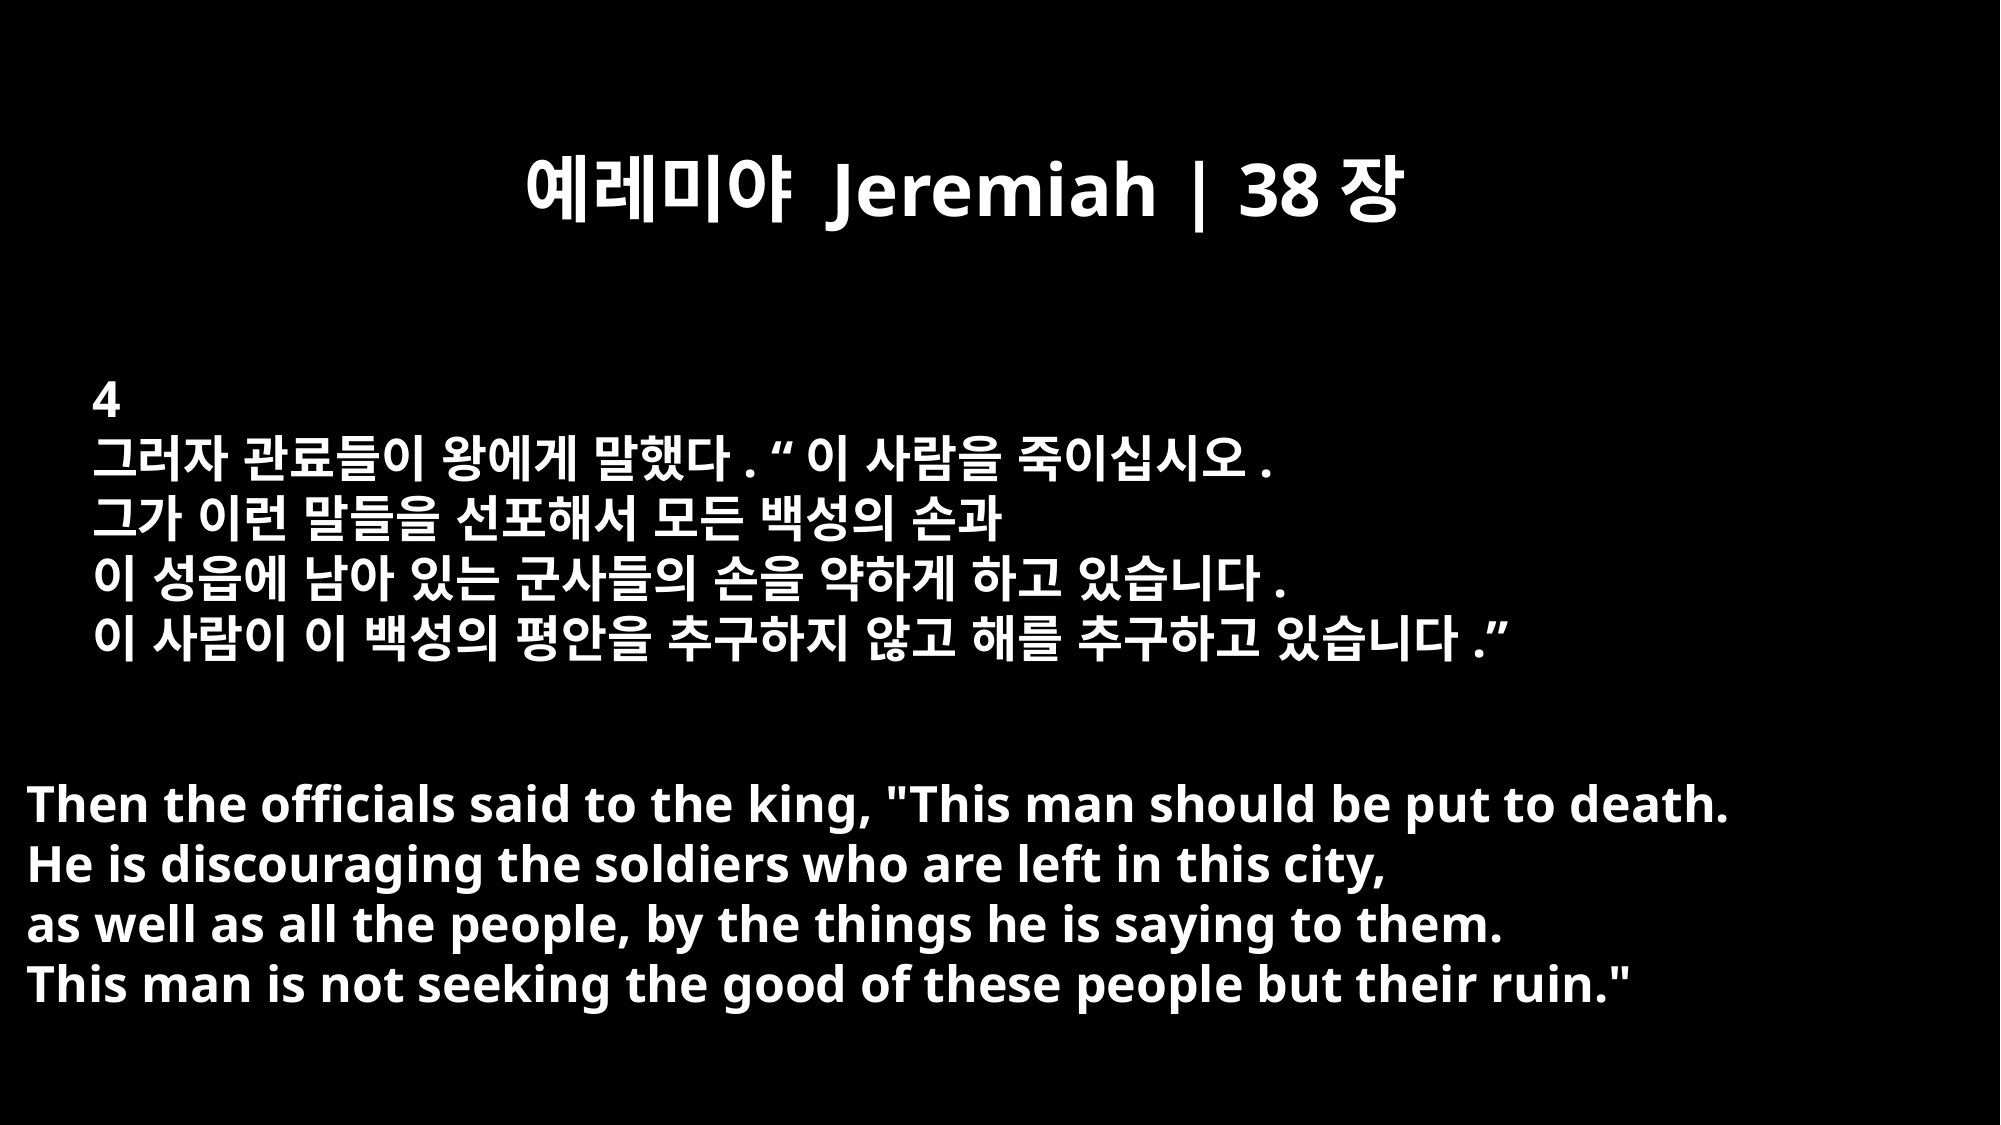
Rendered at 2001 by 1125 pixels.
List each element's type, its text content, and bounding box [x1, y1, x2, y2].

text_box 예레미야 Jeremiah | 38장 [510, 136, 1422, 239]
text_box Then the officials said to the king, "This man should be put to death. He is discouraging the soldiers who are left in this city, as well as all the people, by the things he is saying to them. This man is not seeking the good of these people but their ruin." [11, 764, 1746, 1020]
text_box 4 그러자 관료들이 왕에게 말했다. “이 사람을 죽이십시오. 그가 이런 말들을 선포해서 모든 백성의 손과 이 성읍에 남아 있는 군사들의 손을 약하게 하고 있습니다. 이 사람이 이 백성의 평안을 추구하지 않고 해를 추구하고 있습니다.” [77, 359, 1524, 675]
